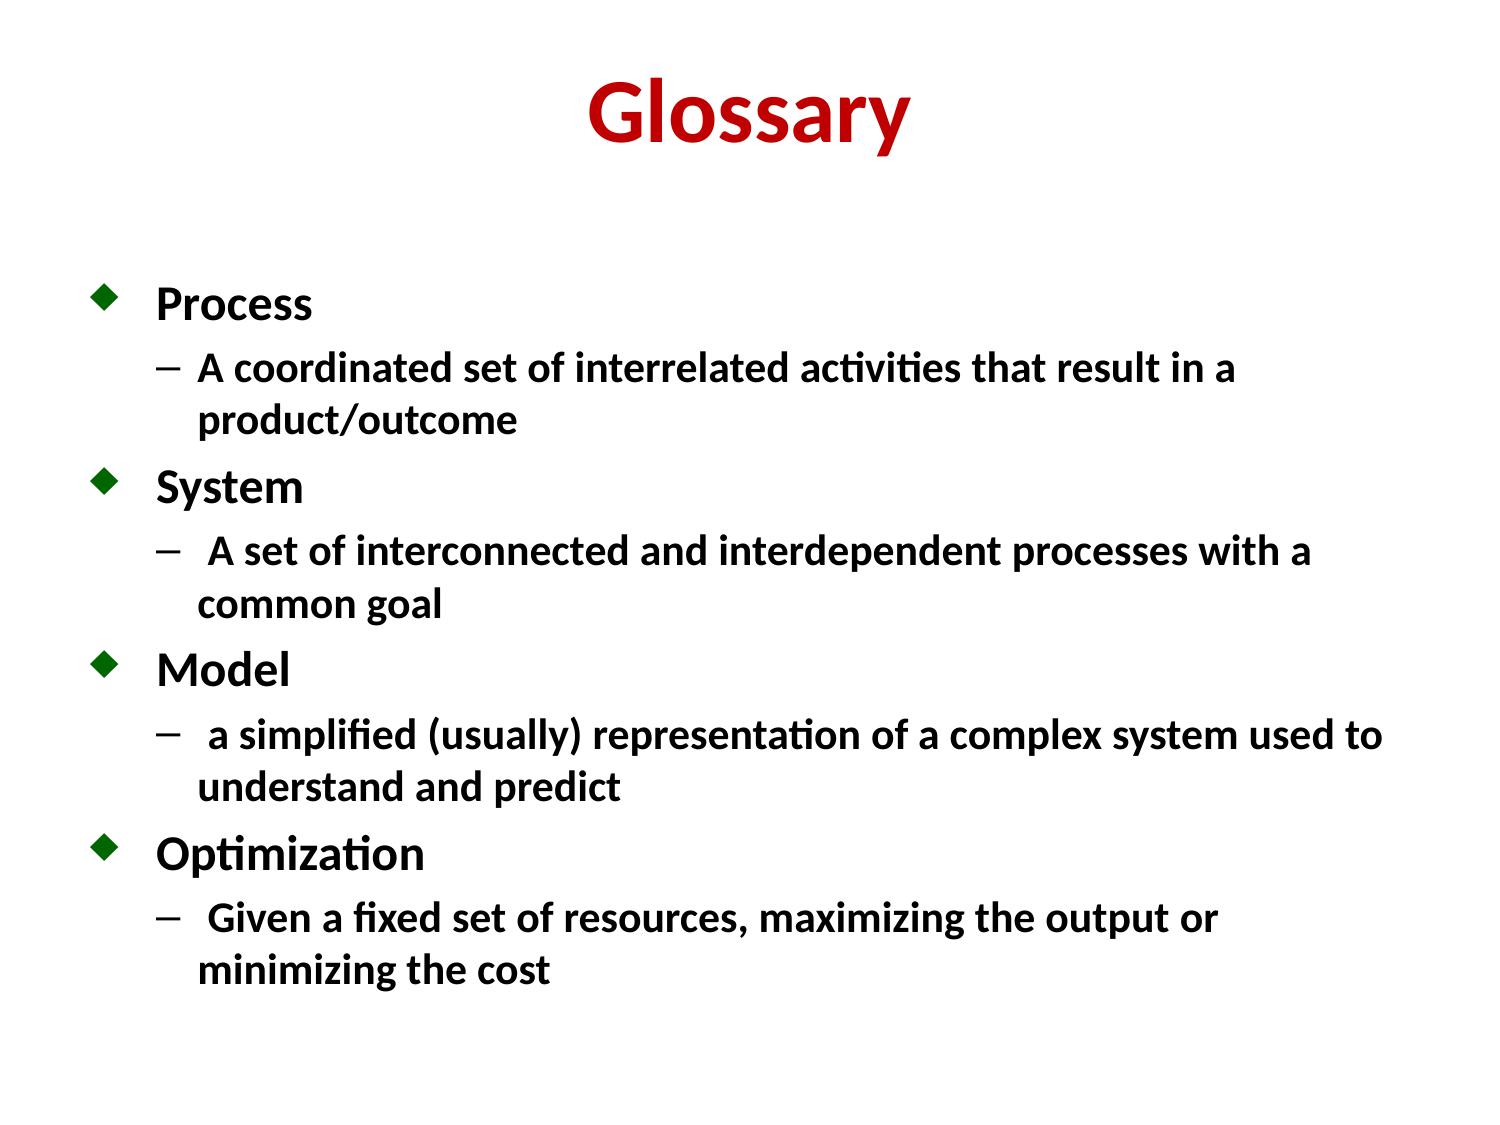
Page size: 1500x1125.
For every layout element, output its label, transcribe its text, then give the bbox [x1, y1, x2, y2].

title Glossary [75, 12, 1425, 200]
list Process A coordinated set of interrelated activities that result in a product/outcome System A set of interconnected and interdependent processes with a common goal Model a simplified (usually) representation of a complex system used to understand and predict Optimization Given a fixed set of resources, maximizing the output or minimizing the cost [75, 262, 1425, 1005]
